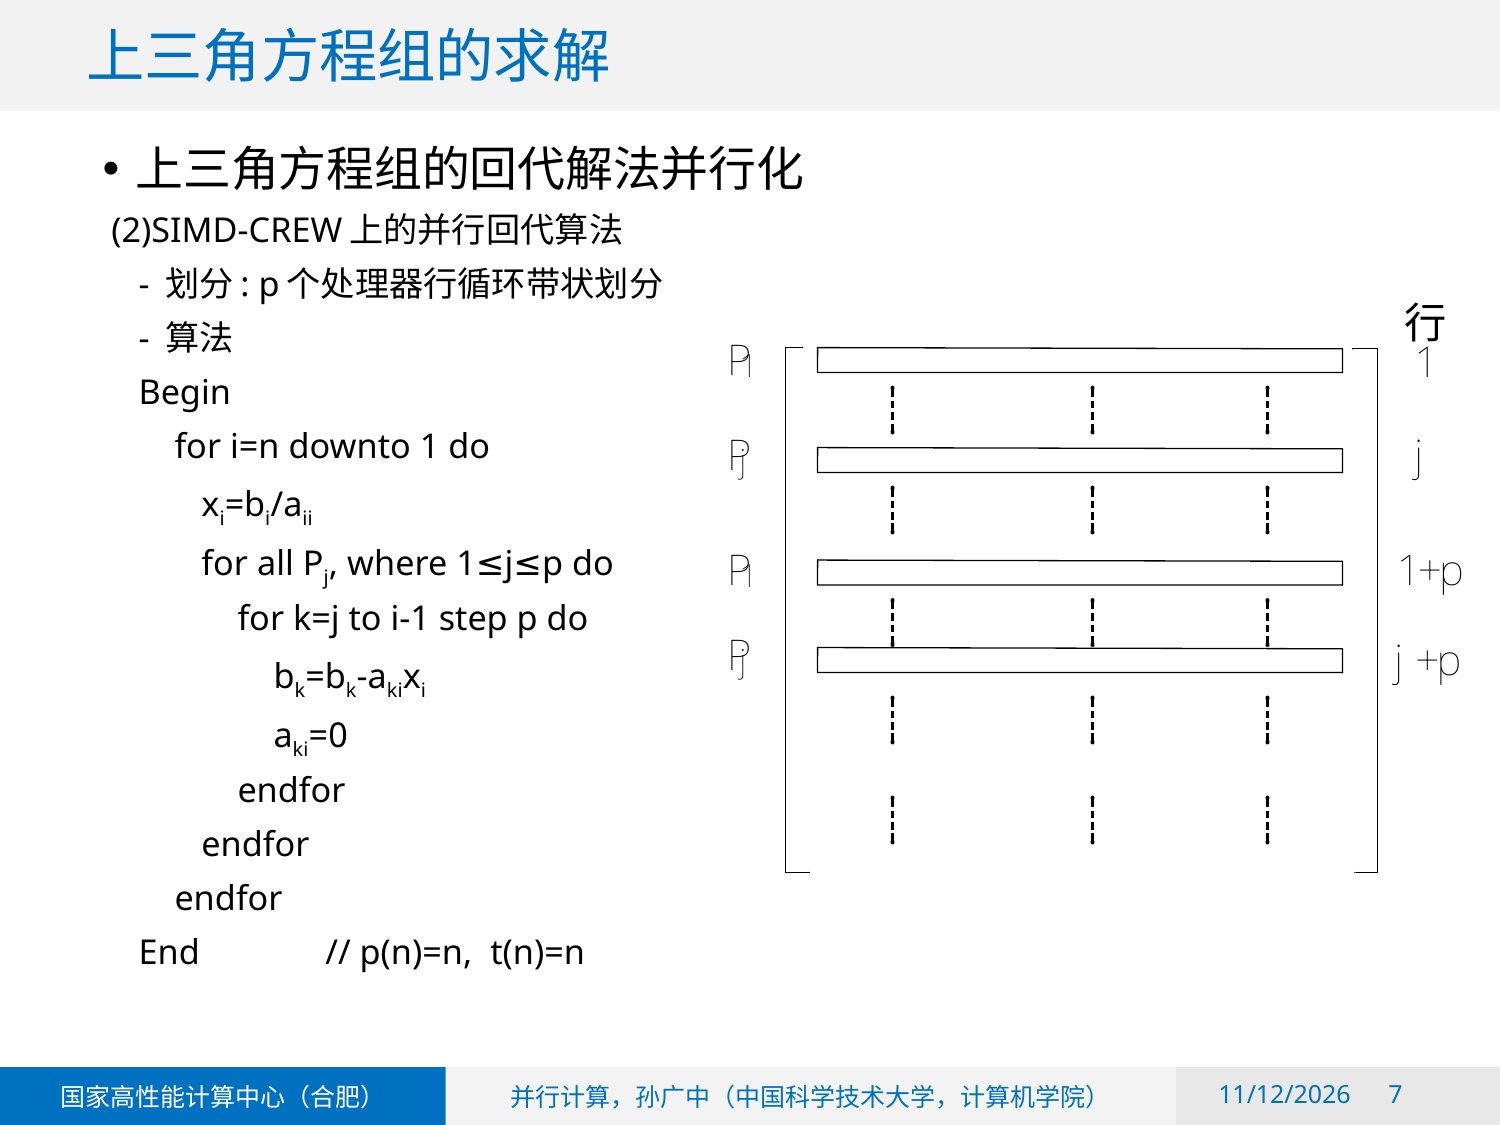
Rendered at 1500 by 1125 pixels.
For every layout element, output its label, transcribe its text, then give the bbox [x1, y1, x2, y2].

slide_number 7 [1334, 1067, 1418, 1125]
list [724, 292, 1463, 876]
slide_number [1203, 1067, 1334, 1125]
title 上三角方程组的求解 [44, 15, 1338, 101]
list 上三角方程组的回代解法并行化 (2)SIMD-CREW上的并行回代算法 - 划分: p个处理器行循环带状划分 - 算法 Begin for i=n downto 1 do xi=bi/aii for all Pj, where 1≤j≤p do for k=j to i-1 step p do bk=bk-akixi aki=0 endfor endfor endfor End // p(n)=n, t(n)=n [87, 137, 1128, 988]
